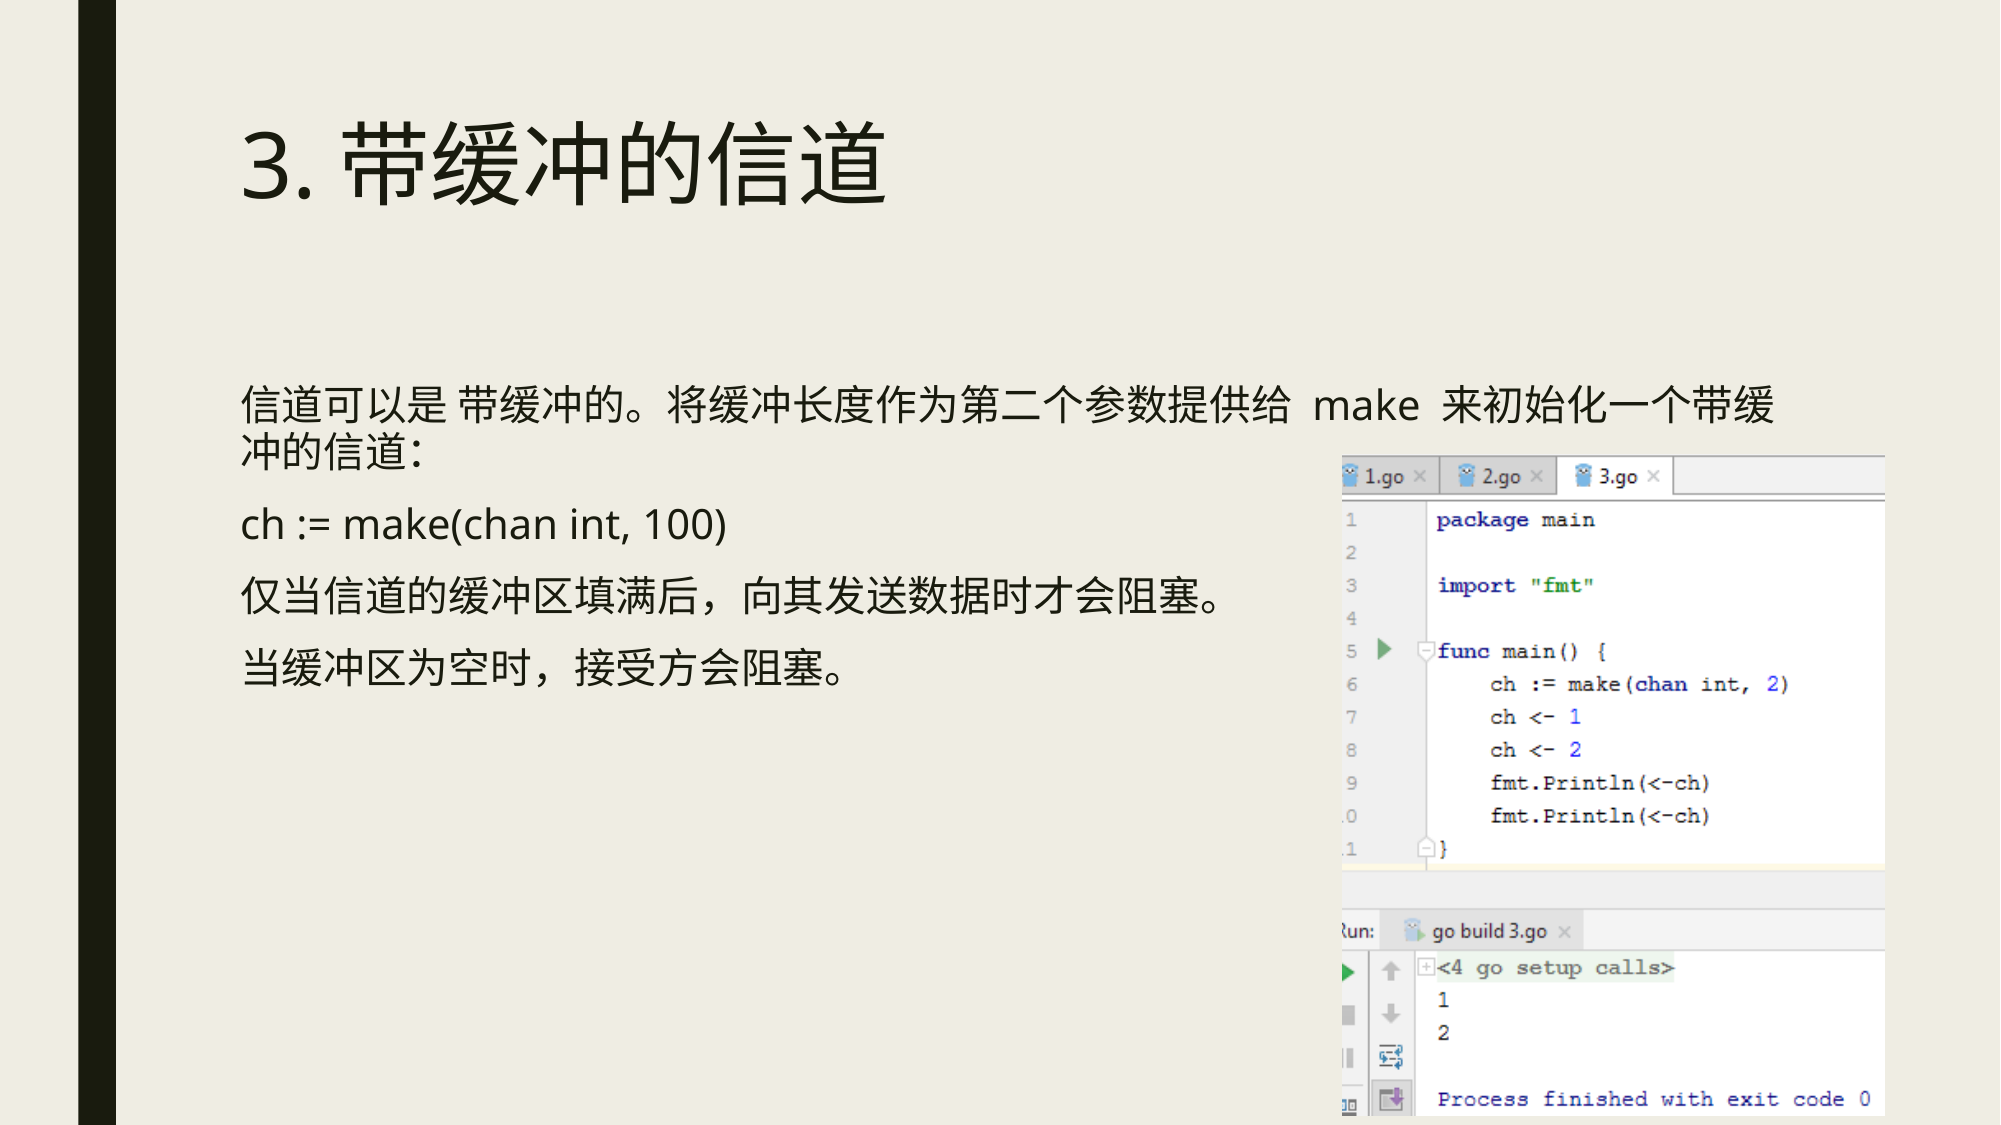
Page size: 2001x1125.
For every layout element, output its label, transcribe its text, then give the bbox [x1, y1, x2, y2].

picture [1342, 454, 1885, 1116]
list 信道可以是 带缓冲的。将缓冲长度作为第二个参数提供给 make 来初始化一个带缓冲的信道： ch := make(chan int, 100) 仅当信道的缓冲区填满后，向其发送数据时才会阻塞。 当缓冲区为空时，接受方会阻塞。 [225, 375, 1800, 963]
title 3.带缓冲的信道 [225, 112, 1800, 357]
